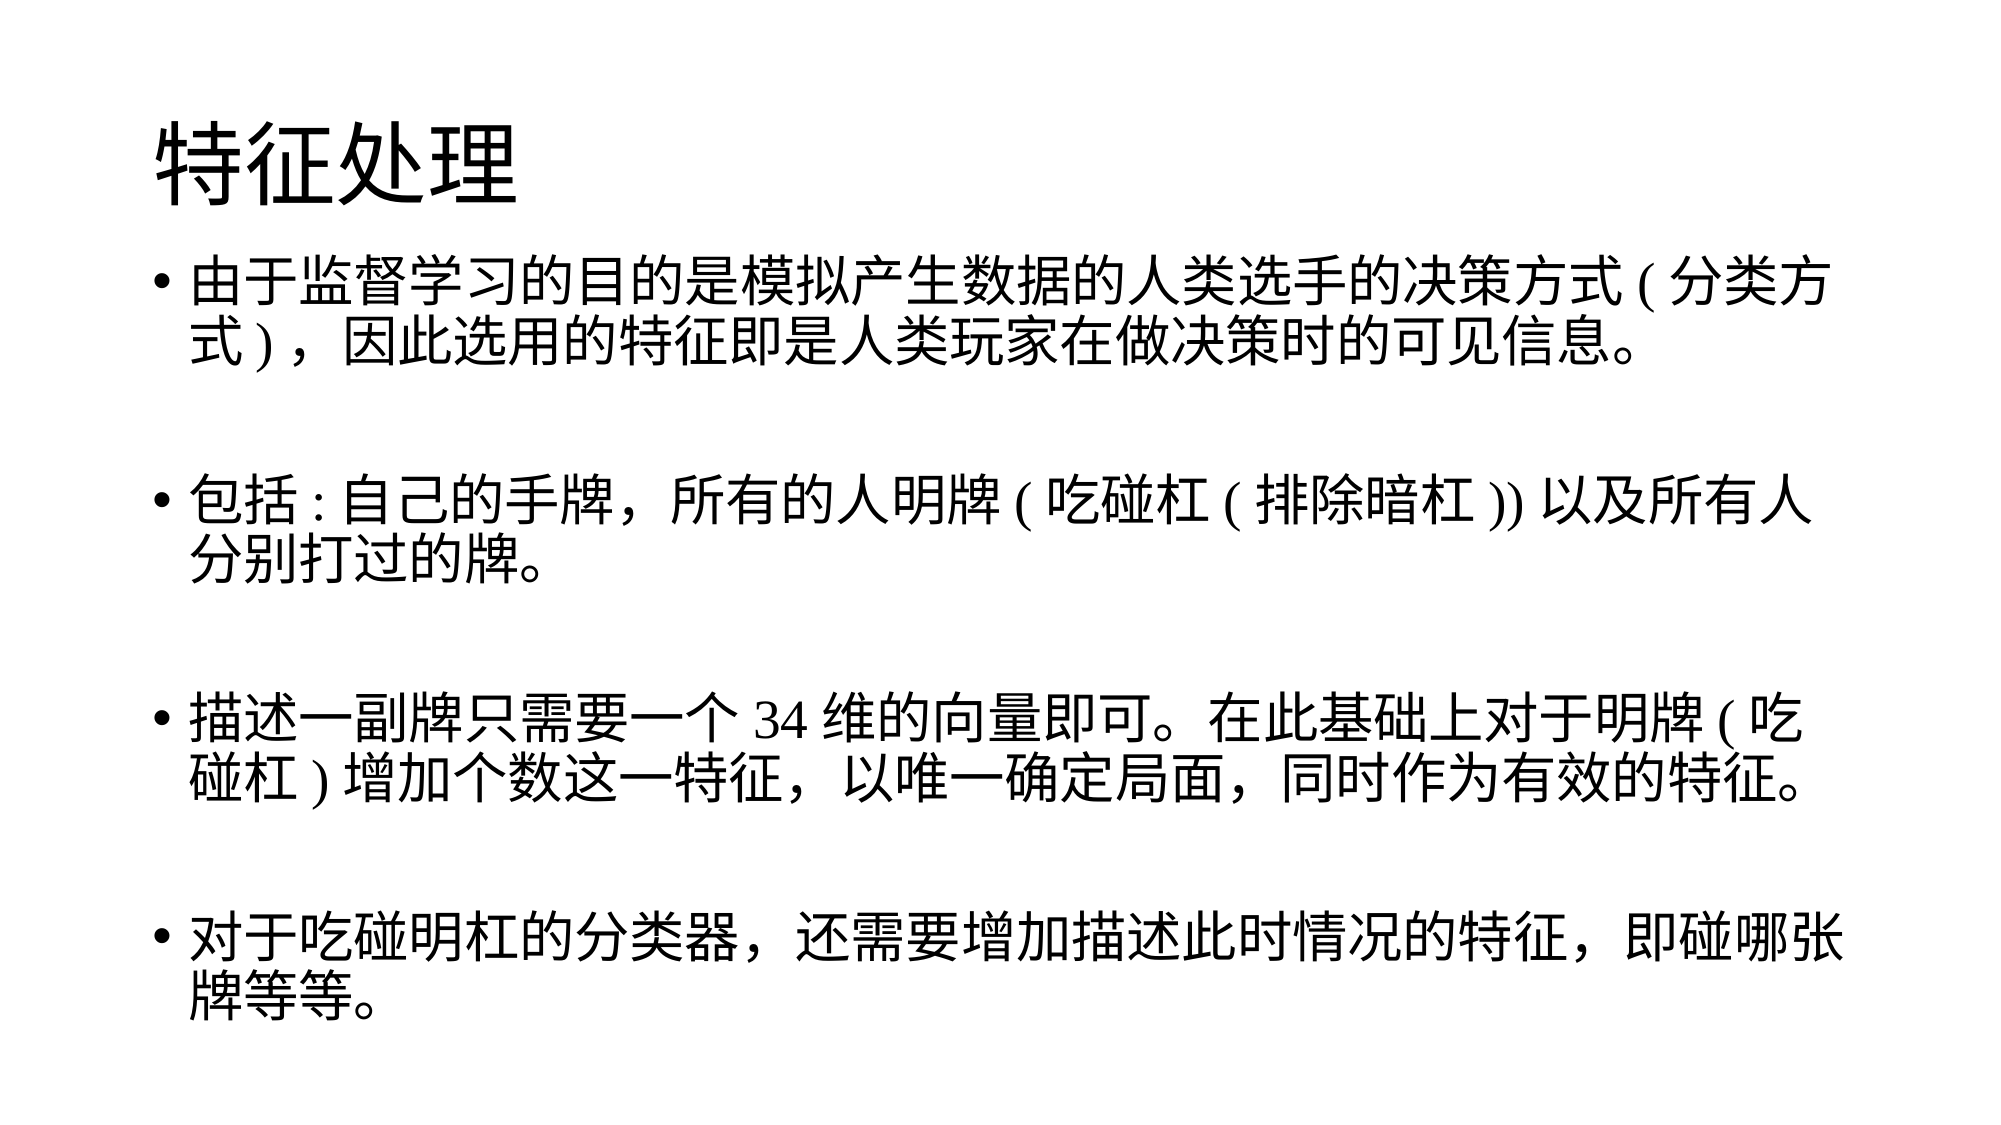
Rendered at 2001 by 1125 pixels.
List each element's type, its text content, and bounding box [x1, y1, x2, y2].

title 特征处理 [137, 59, 1863, 246]
list 由于监督学习的目的是模拟产生数据的人类选手的决策方式(分类方式)，因此选用的特征即是人类玩家在做决策时的可见信息。 包括:自己的手牌，所有的人明牌(吃碰杠(排除暗杠))以及所有人分别打过的牌。 描述一副牌只需要一个34维的向量即可。在此基础上对于明牌(吃碰杠)增加个数这一特征，以唯一确定局面，同时作为有效的特征。 对于吃碰明杠的分类器，还需要增加描述此时情况的特征，即碰哪张牌等等。 [137, 246, 1863, 1049]
